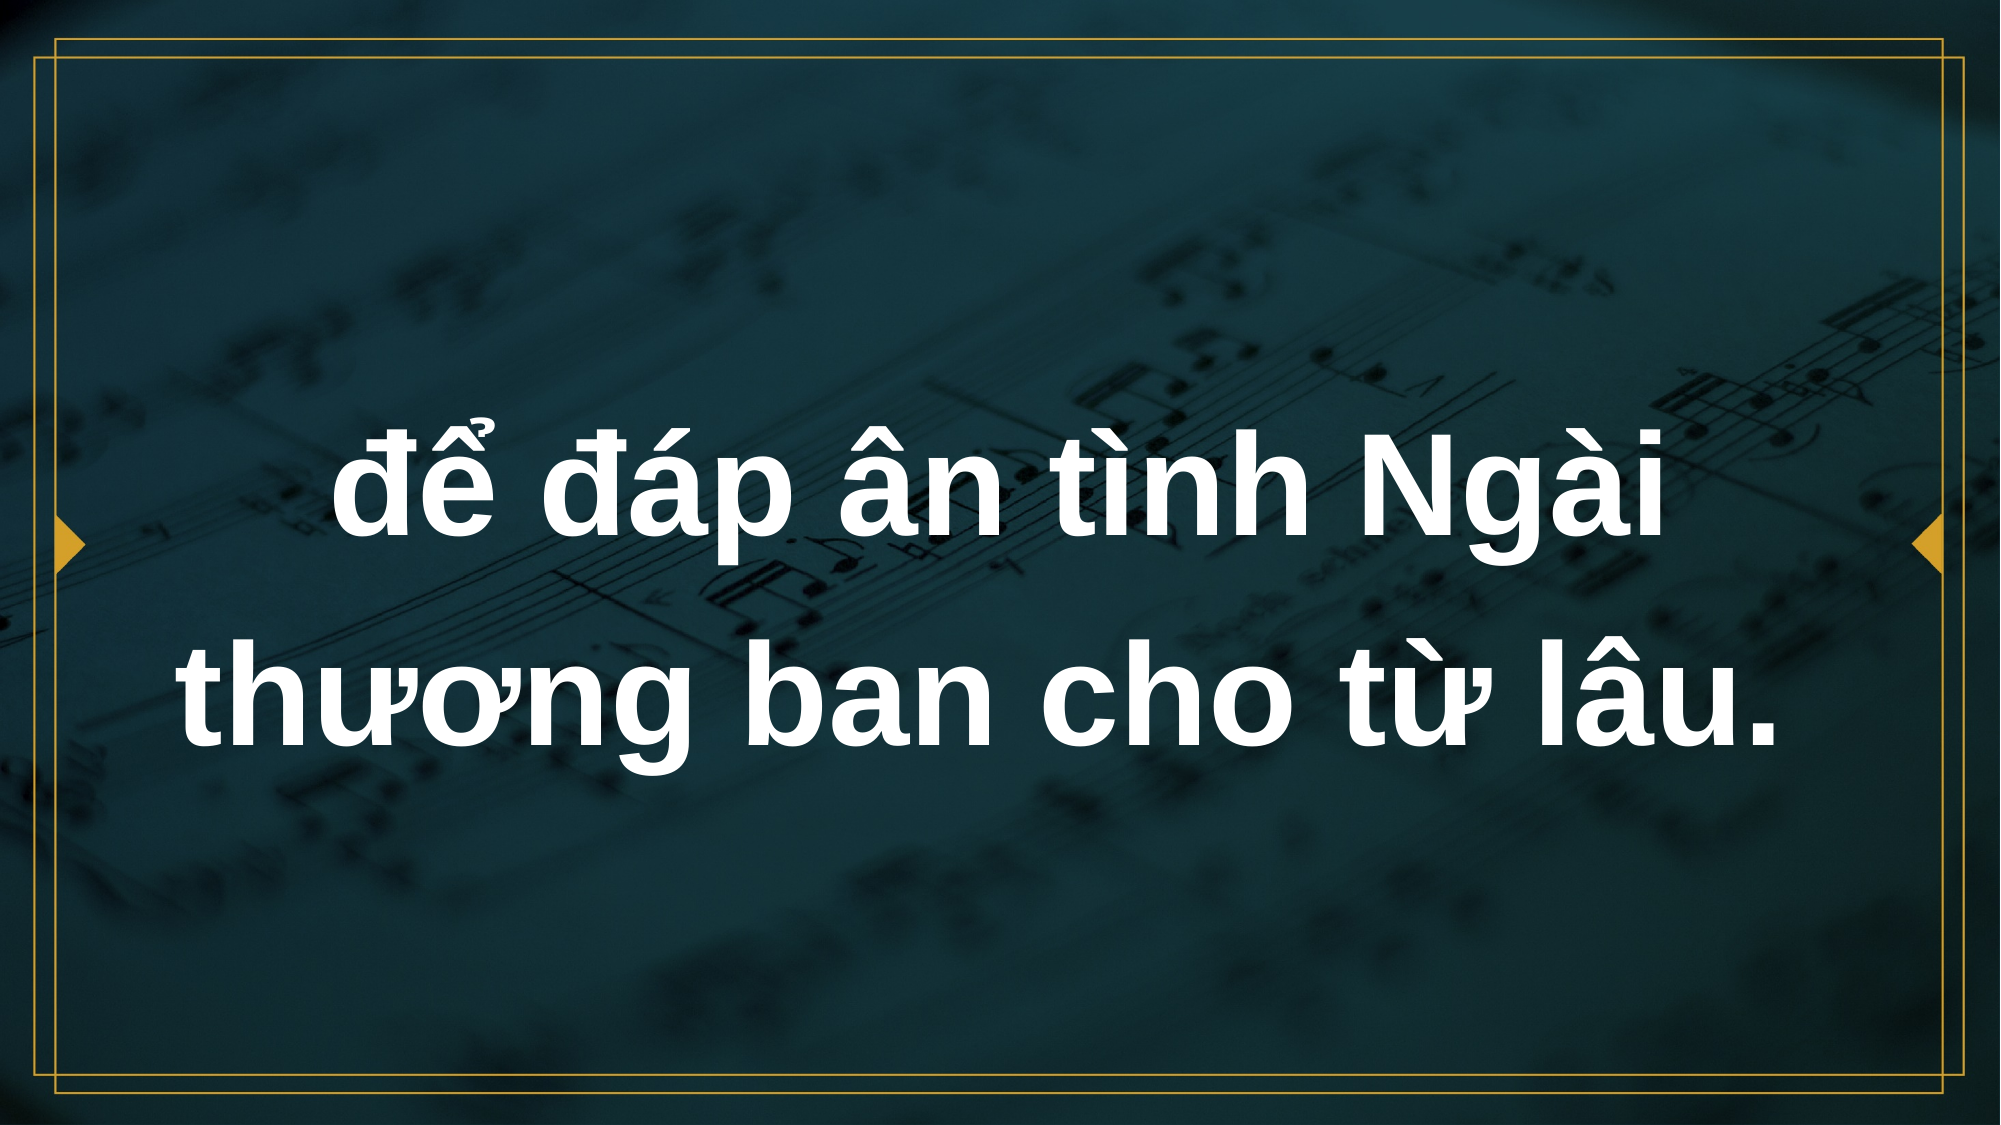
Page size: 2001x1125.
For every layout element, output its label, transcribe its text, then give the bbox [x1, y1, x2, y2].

picture [0, 0, 2000, 1125]
title để đáp ân tình Ngài thương ban cho từ lâu. [55, 53, 1945, 1077]
